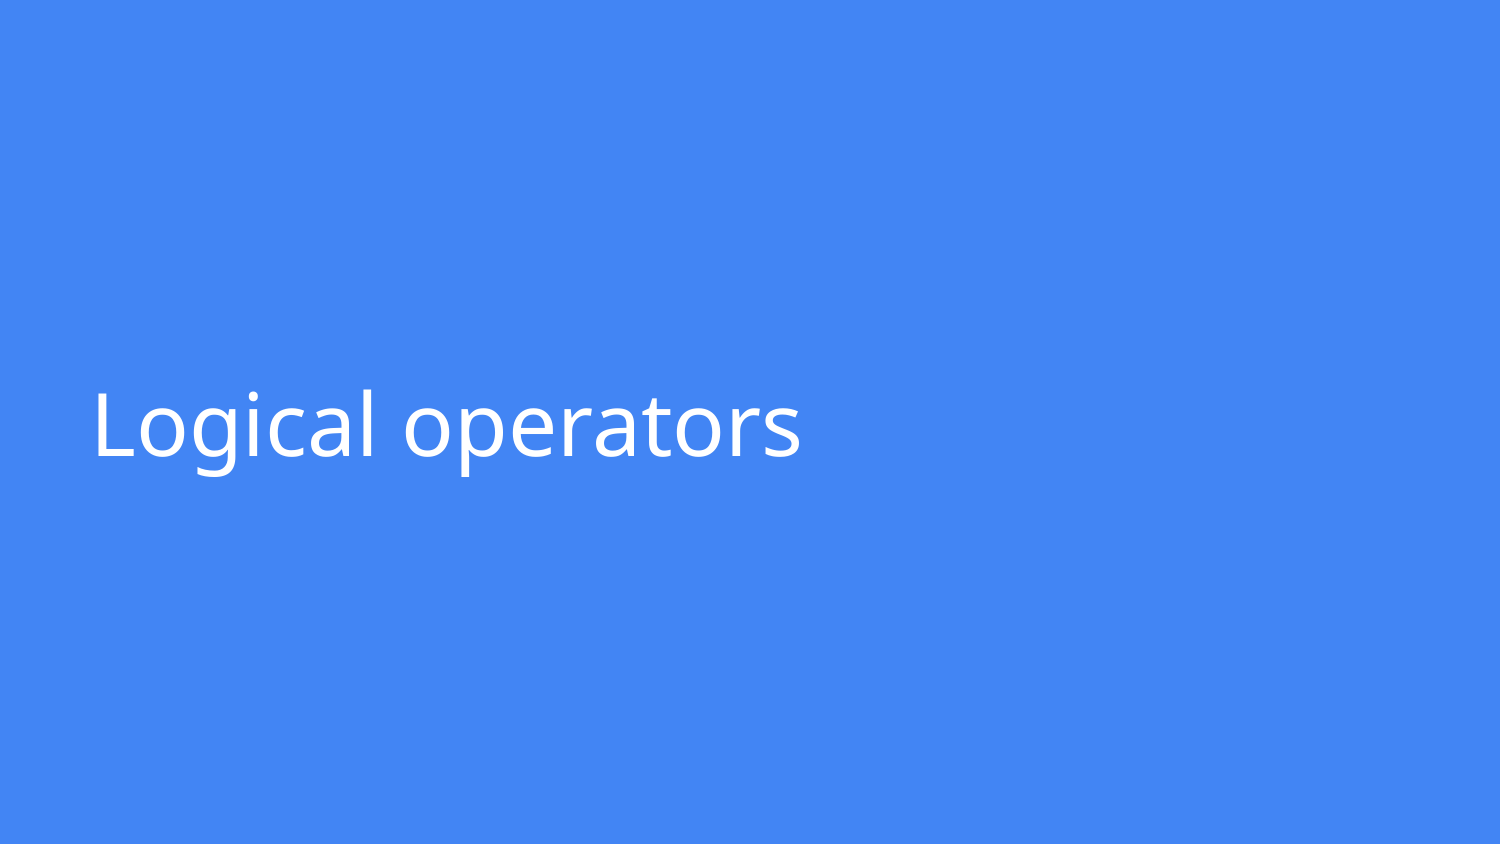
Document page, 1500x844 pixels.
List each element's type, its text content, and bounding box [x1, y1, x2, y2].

title Logical operators [75, 338, 1425, 505]
